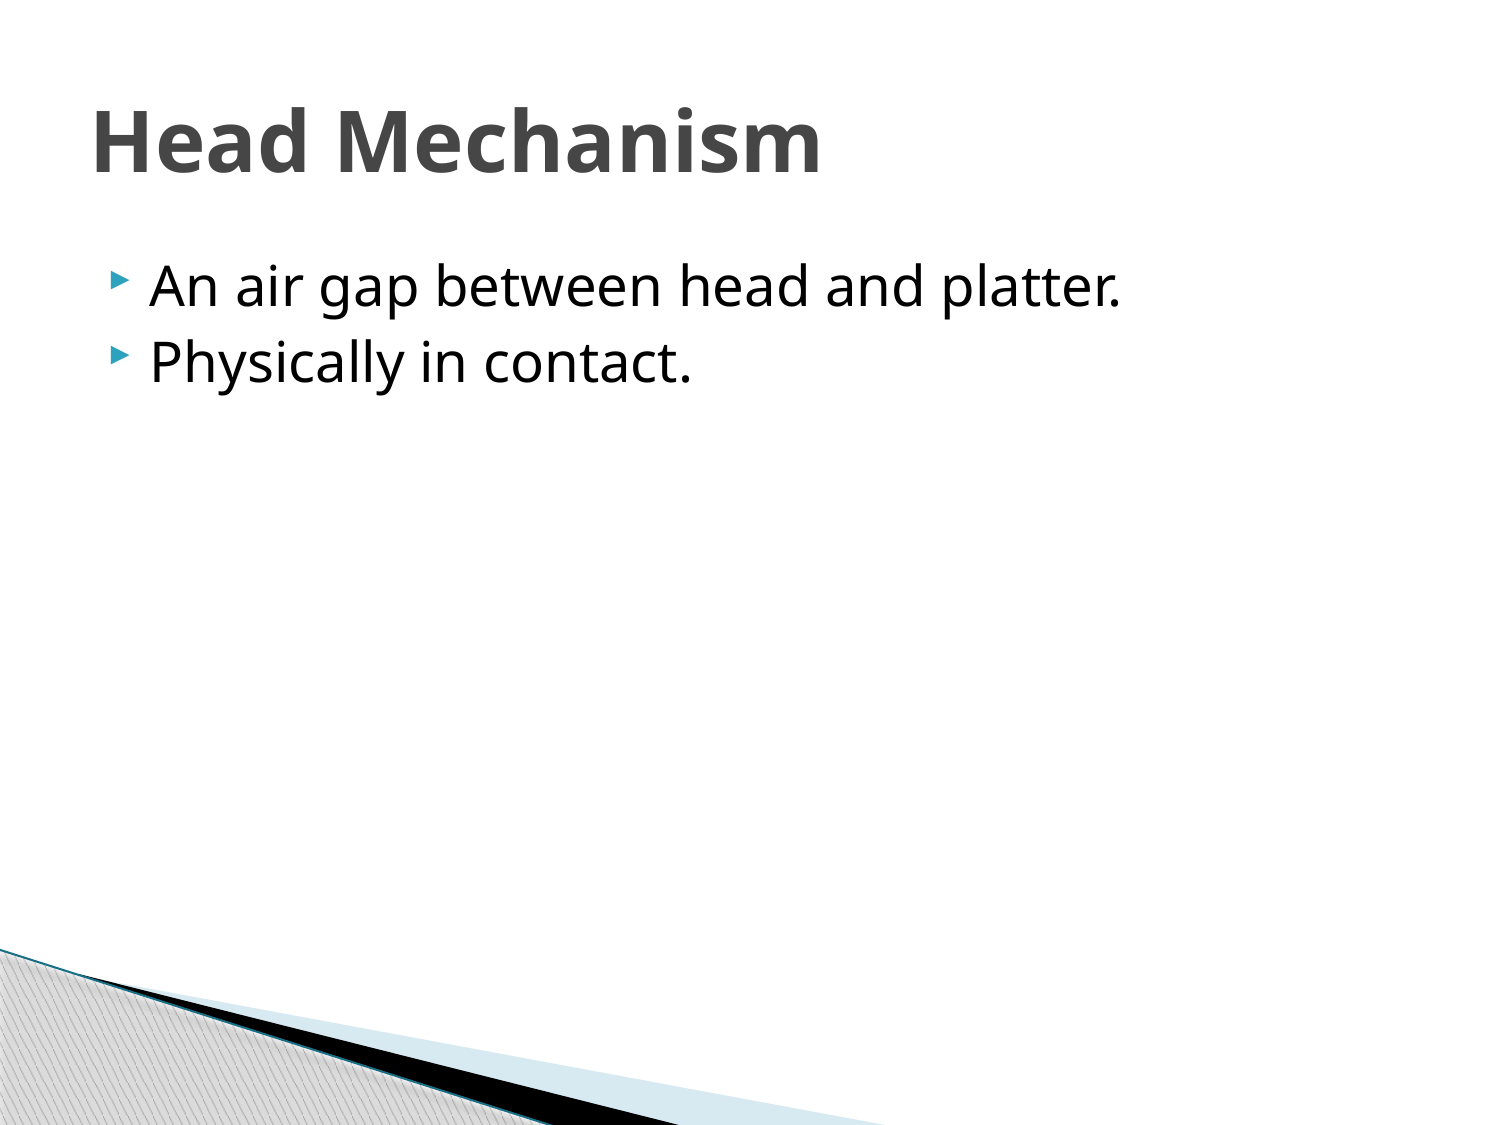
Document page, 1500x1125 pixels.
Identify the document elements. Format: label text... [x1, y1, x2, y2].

list An air gap between head and platter. Physically in contact. [75, 243, 1425, 986]
title Head Mechanism [75, 45, 1425, 233]
